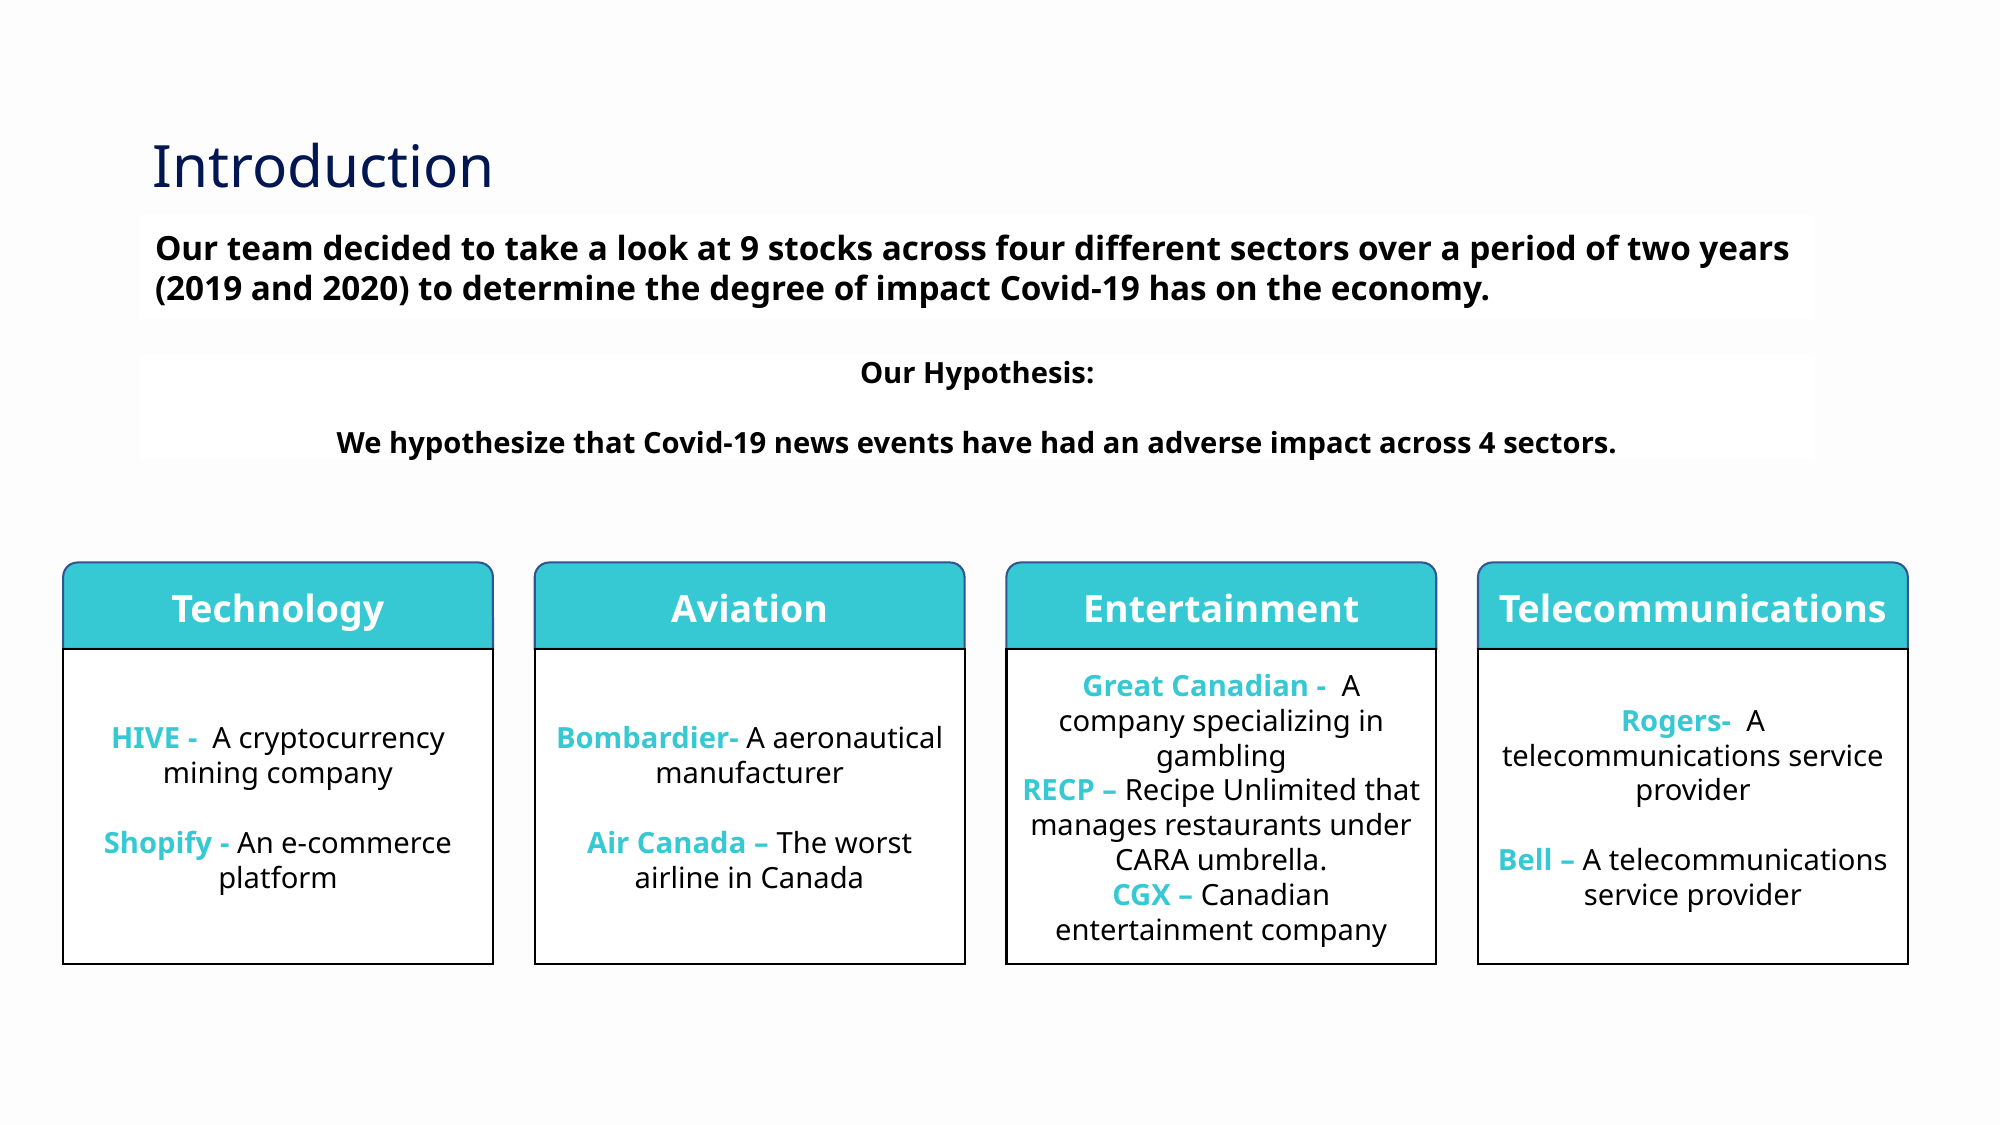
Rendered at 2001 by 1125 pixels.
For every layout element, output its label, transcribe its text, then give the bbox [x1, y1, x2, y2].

text_box Our Hypothesis: We hypothesize that Covid-19 news events have had an adverse impact across 4 sectors. [139, 355, 1815, 459]
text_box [1477, 562, 1908, 965]
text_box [63, 562, 493, 965]
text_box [534, 562, 965, 965]
title Introduction [137, 59, 1863, 278]
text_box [1006, 562, 1437, 965]
text_box Our team decided to take a look at 9 stocks across four different sectors over a period of two years (2019 and 2020) to determine the degree of impact Covid-19 has on the economy. [139, 215, 1815, 319]
